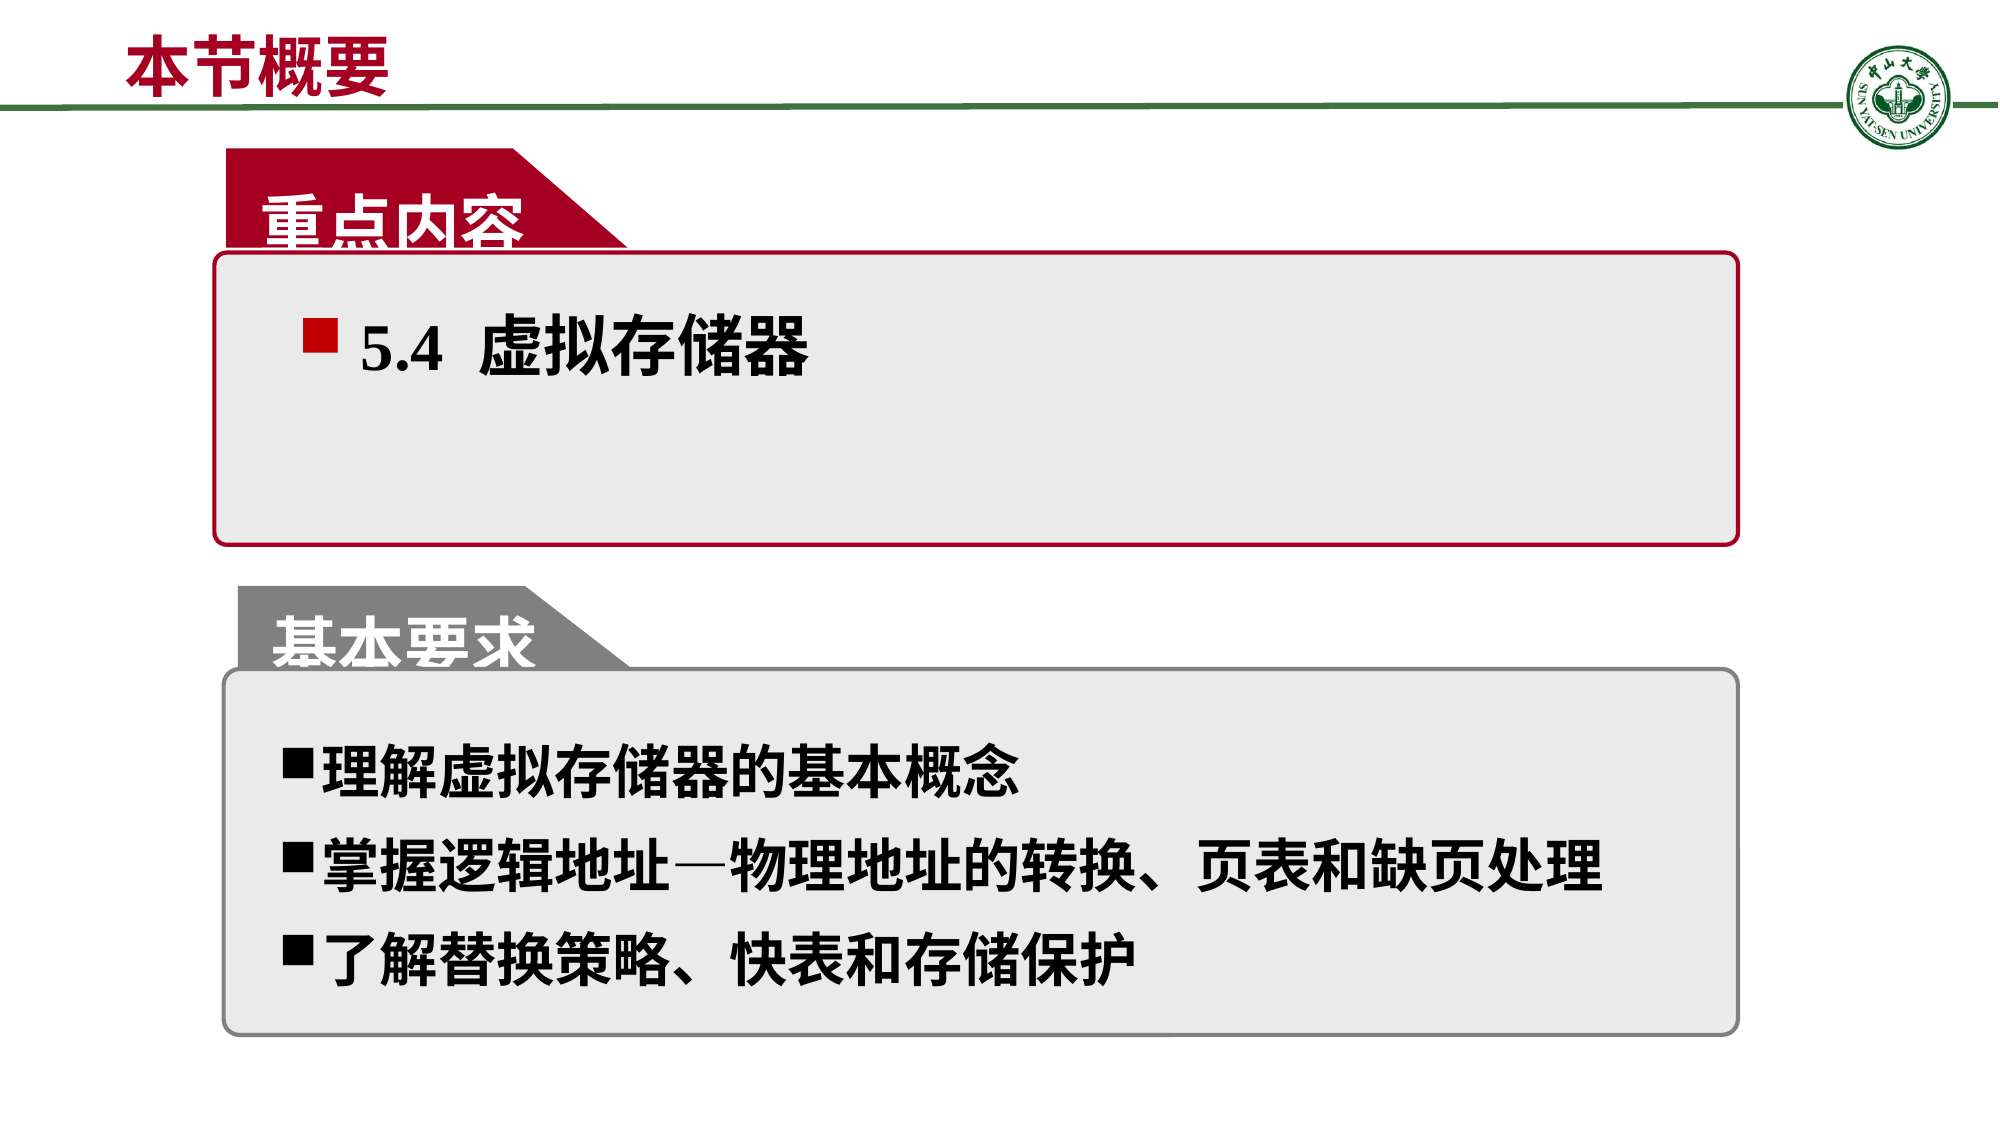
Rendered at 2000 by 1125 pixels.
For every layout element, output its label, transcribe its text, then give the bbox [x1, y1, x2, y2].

text_box [214, 252, 1739, 545]
text_box 5.4 虚拟存储器 [243, 181, 1521, 451]
picture [1843, 42, 1953, 152]
text_box 基本要求 [256, 550, 628, 669]
text_box 本节概要 [78, 14, 563, 112]
text_box [223, 669, 1738, 1035]
text_box 理解虚拟存储器的基本概念 掌握逻辑地址—物理地址的转换、页表和缺页处理 了解替换策略、快表和存储保护 [263, 706, 1630, 1000]
text_box [226, 148, 244, 248]
text_box 重点内容 [244, 128, 640, 181]
text_box [237, 585, 256, 669]
